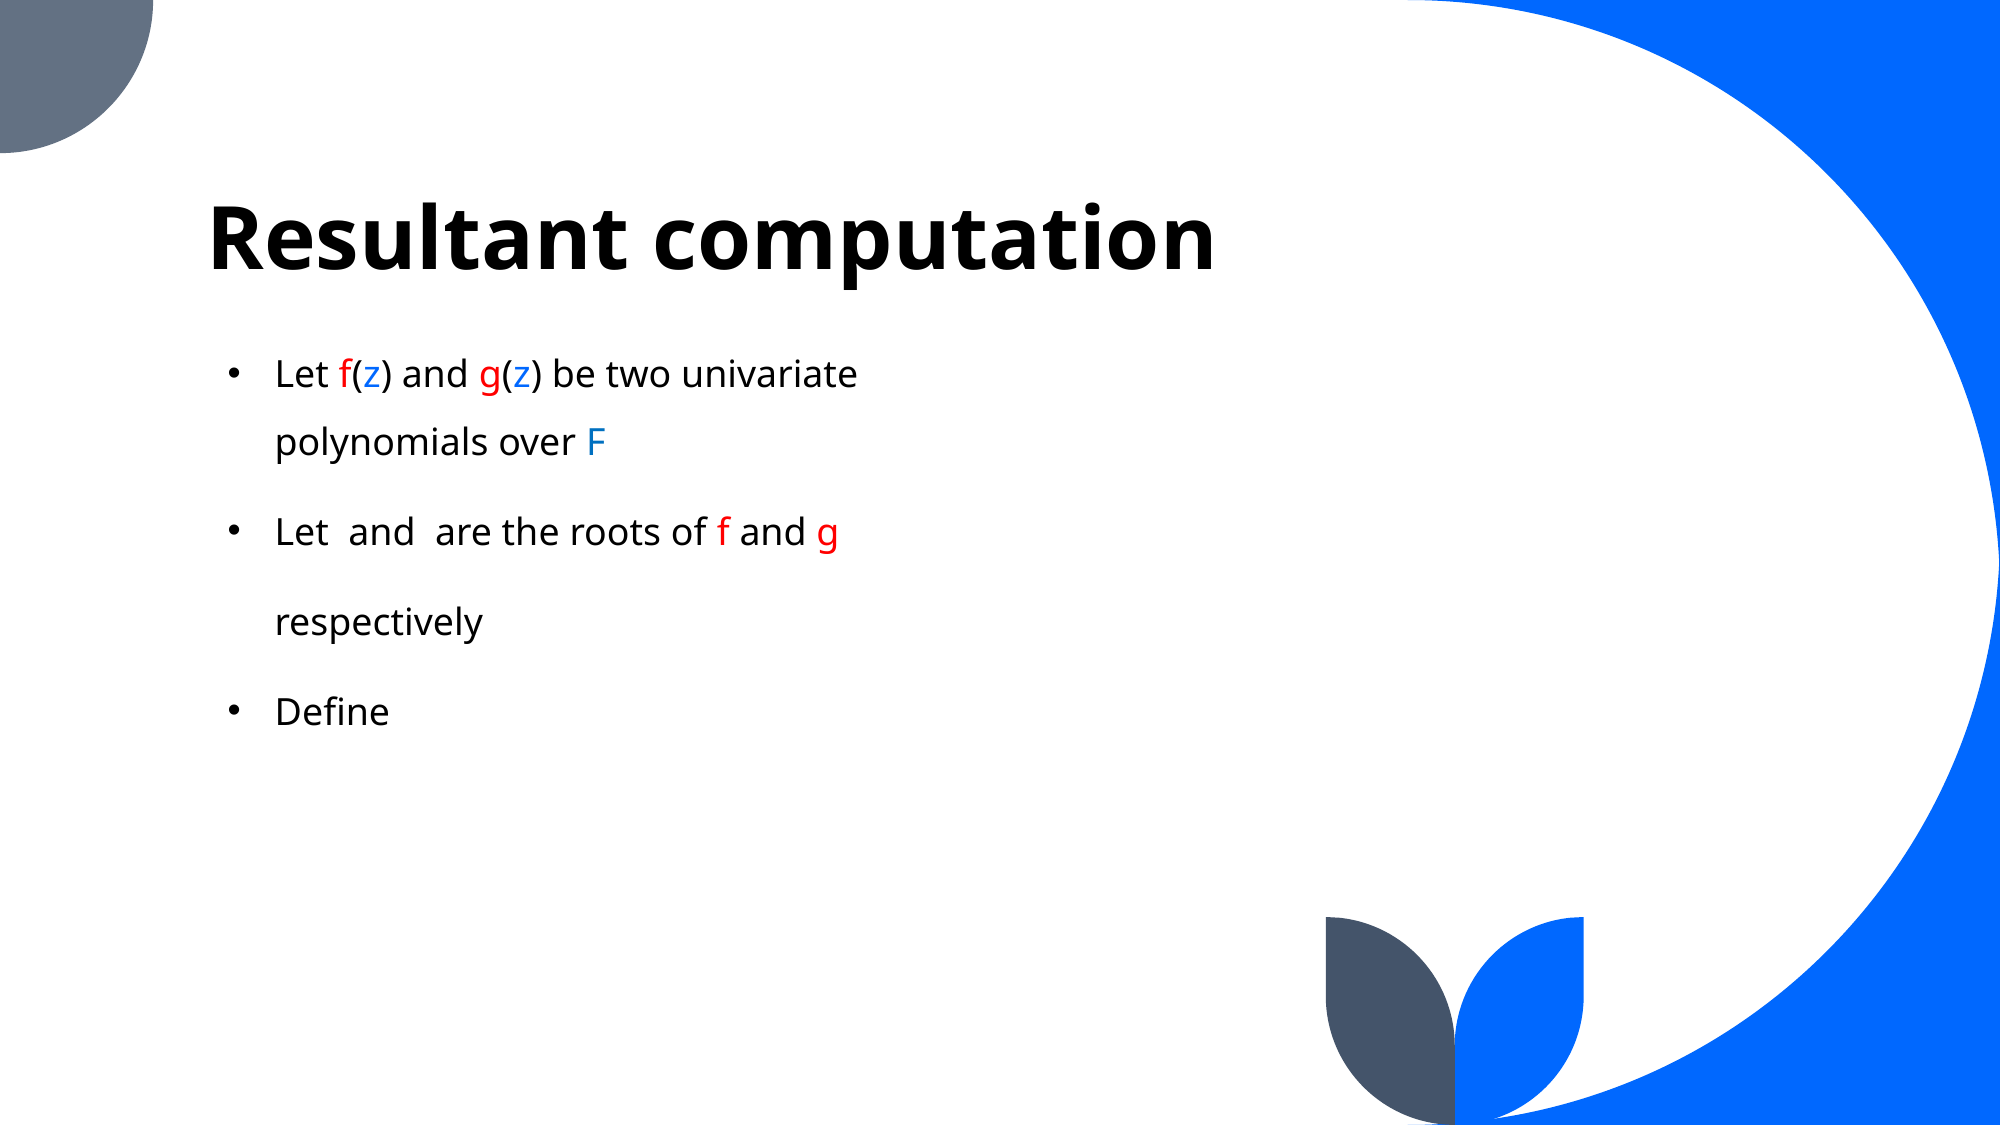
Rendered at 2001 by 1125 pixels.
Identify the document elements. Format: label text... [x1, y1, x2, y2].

title Resultant computation [191, 22, 1767, 294]
